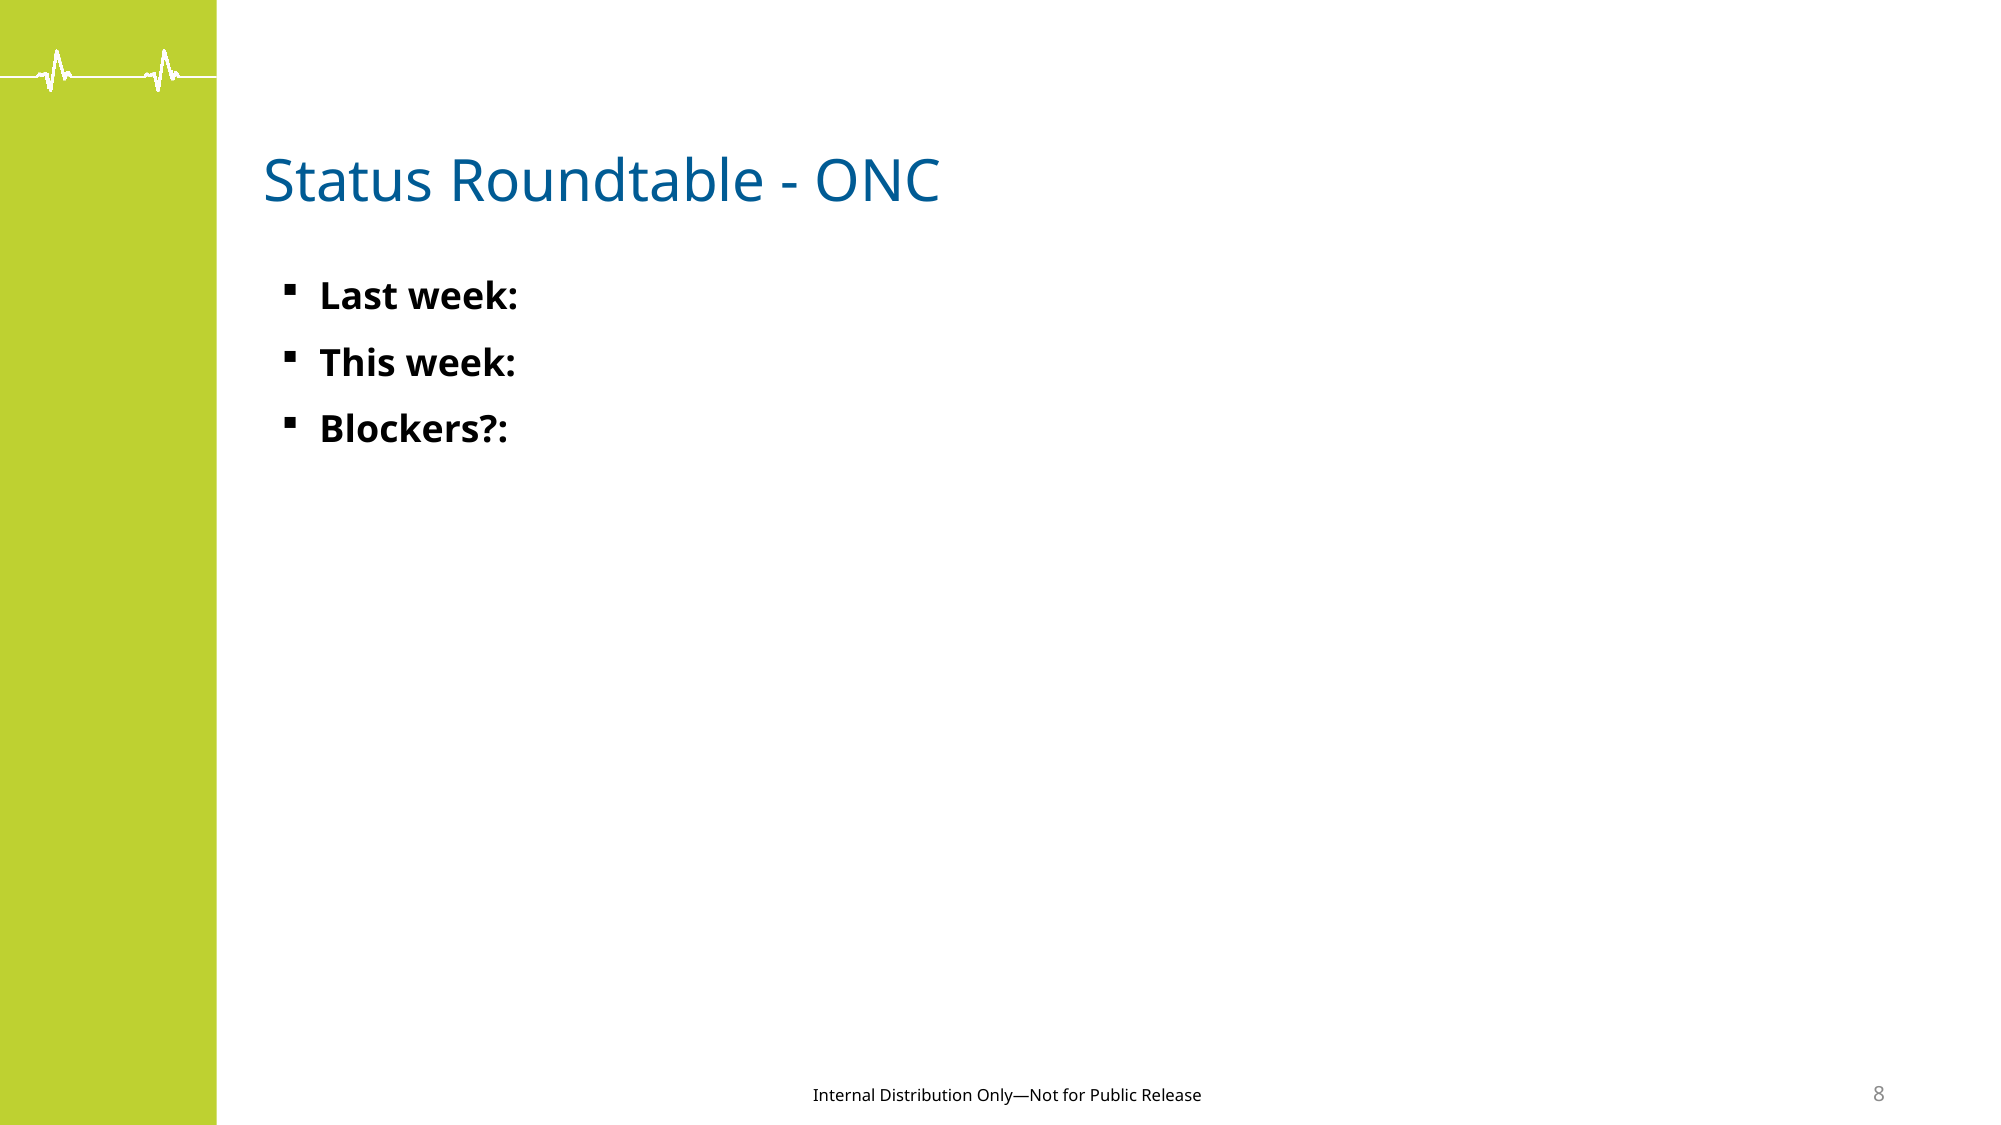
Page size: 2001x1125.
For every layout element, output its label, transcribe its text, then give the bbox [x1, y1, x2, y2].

list Last week: This week: Blockers?: [248, 255, 1882, 1005]
title Status Roundtable - ONC [248, 119, 1882, 236]
slide_number 8 [1500, 1065, 1900, 1125]
picture [0, 9, 217, 125]
